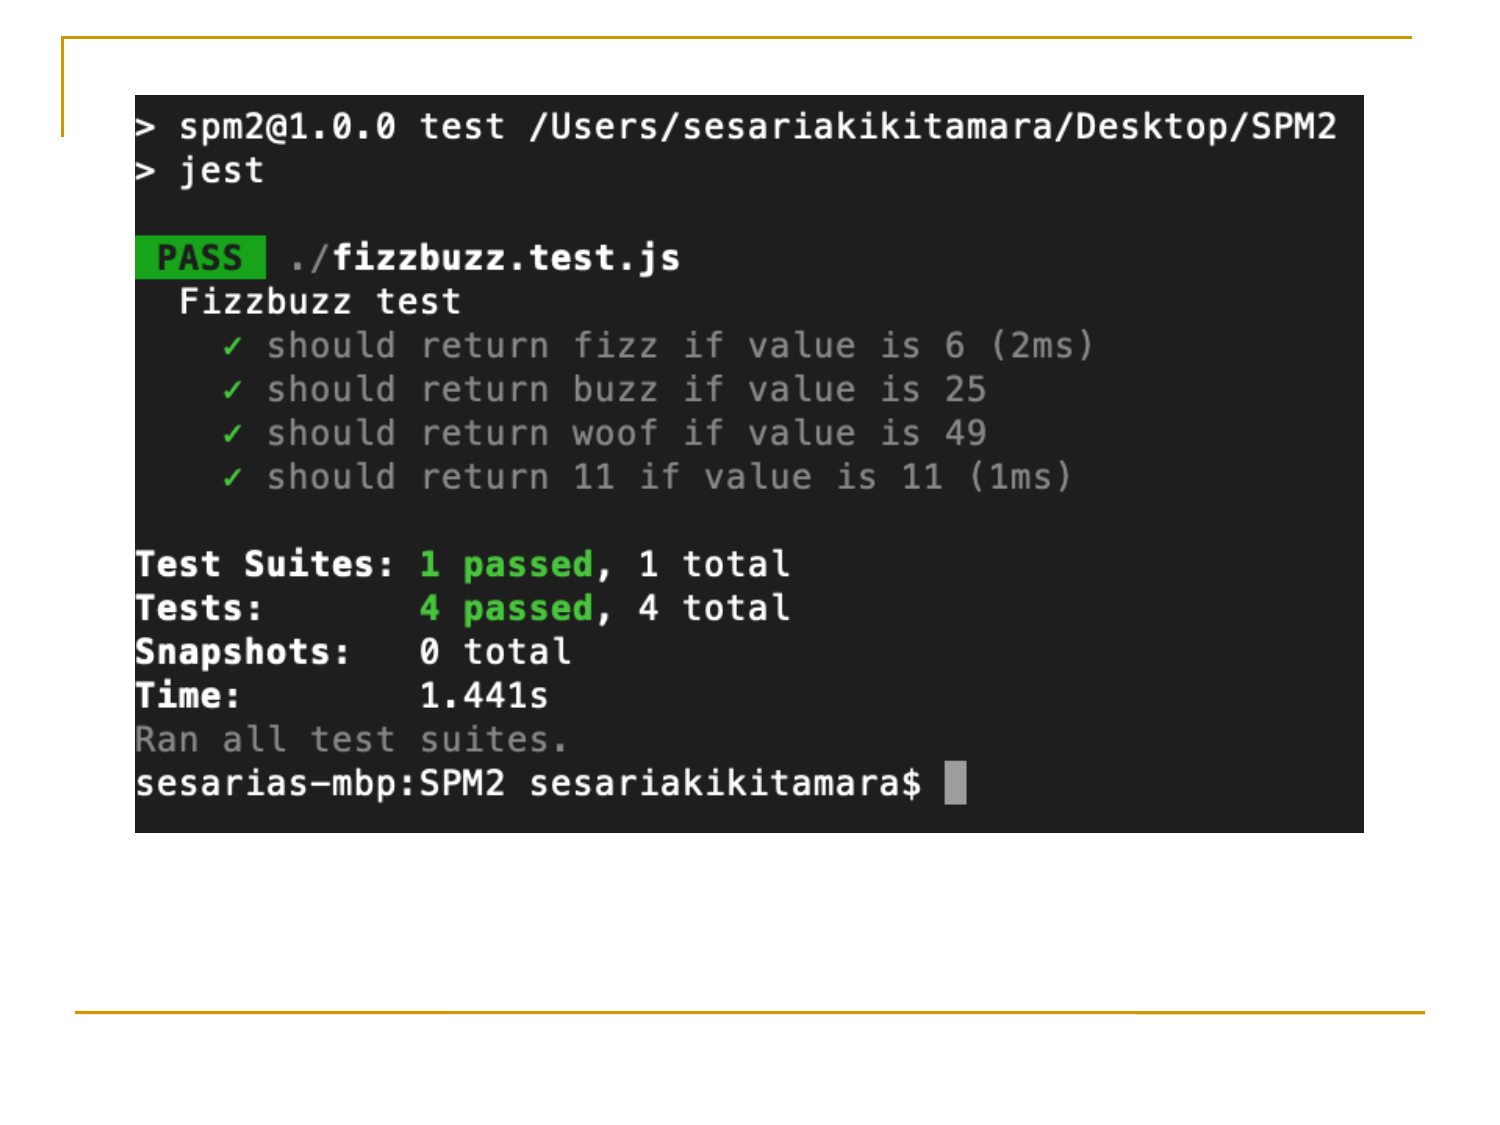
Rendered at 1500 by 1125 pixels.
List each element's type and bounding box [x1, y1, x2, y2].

picture [135, 95, 1365, 834]
